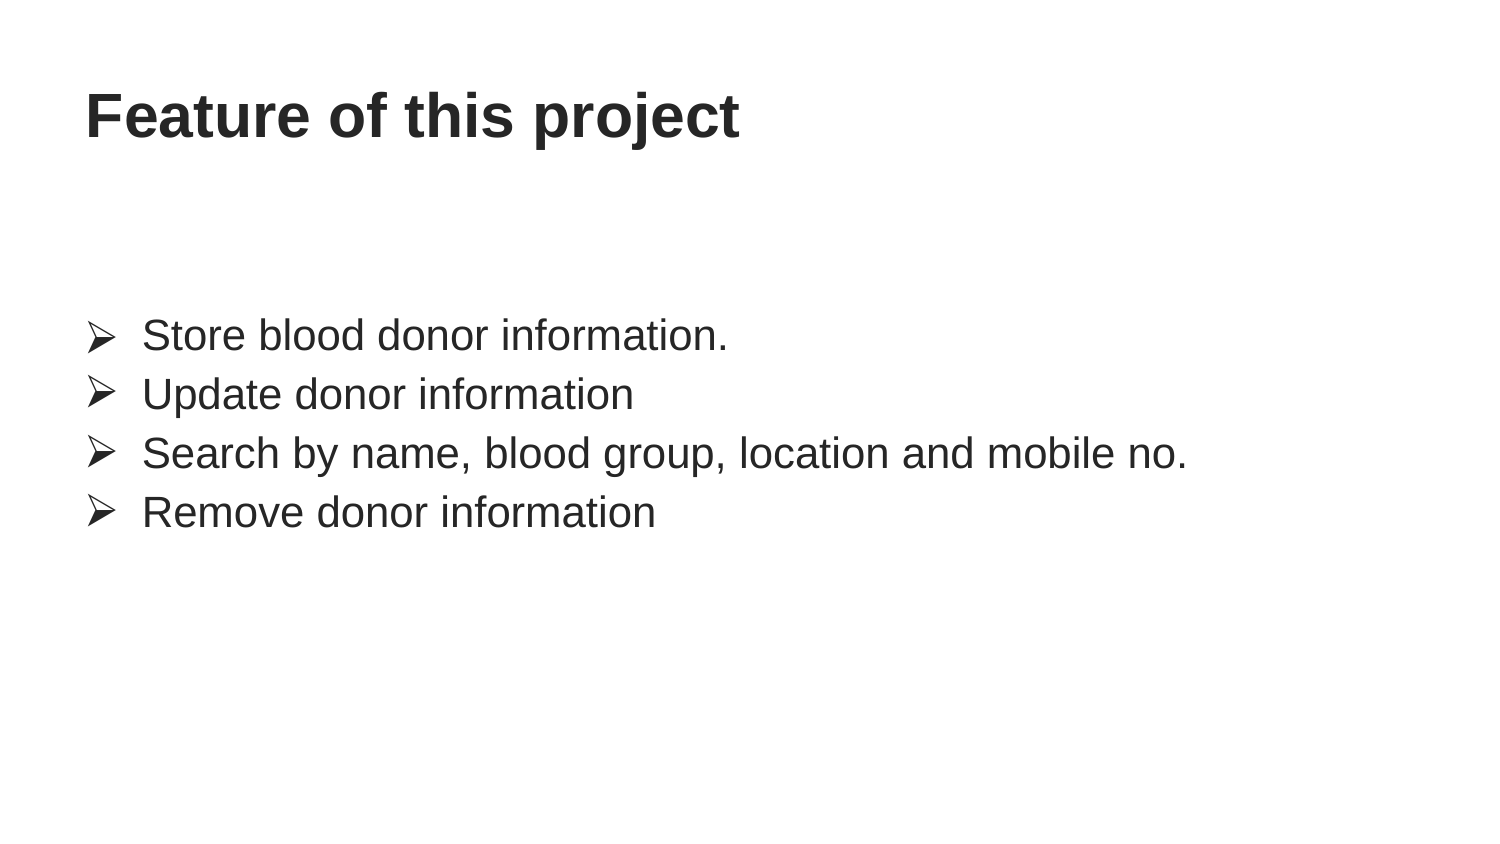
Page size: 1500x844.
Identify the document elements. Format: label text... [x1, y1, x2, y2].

text_box Store blood donor information. Update donor information Search by name, blood group, location and mobile no. Remove donor information [74, 175, 1448, 779]
text_box Feature of this project [74, 60, 1122, 131]
